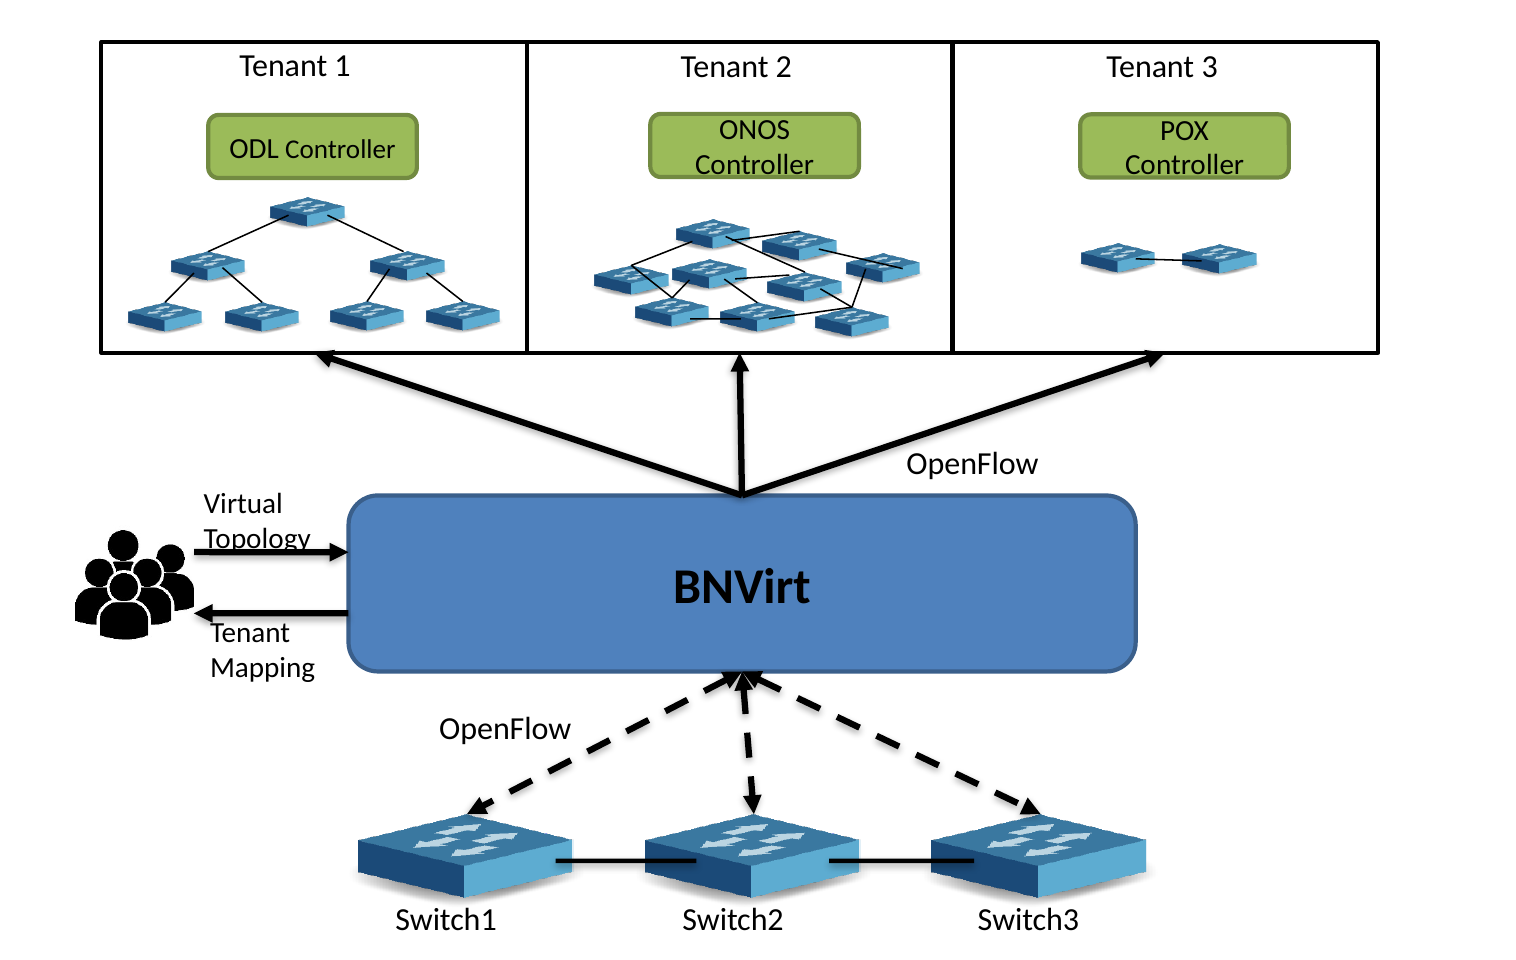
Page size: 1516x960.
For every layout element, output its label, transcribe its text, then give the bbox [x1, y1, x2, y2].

text_box Tenant Mapping [195, 605, 390, 691]
text_box [877, 857, 916, 865]
text_box OpenFlow [424, 699, 613, 754]
text_box BNVirt [346, 493, 1138, 674]
picture [266, 197, 349, 230]
text_box [635, 250, 666, 263]
picture [921, 813, 1160, 908]
picture [810, 306, 894, 340]
picture [590, 259, 751, 331]
picture [1076, 243, 1159, 276]
text_box [468, 754, 583, 812]
text_box [590, 857, 629, 865]
picture [220, 301, 304, 335]
picture [634, 813, 873, 908]
text_box [613, 671, 740, 739]
text_box [248, 290, 261, 300]
picture [75, 525, 195, 645]
text_box ONOS Controller [648, 111, 862, 180]
text_box [99, 40, 525, 355]
picture [421, 301, 504, 334]
text_box [742, 671, 1039, 812]
text_box Switch1 [380, 916, 537, 944]
text_box [734, 678, 762, 812]
text_box [448, 289, 461, 299]
text_box [352, 226, 403, 250]
picture [167, 251, 250, 284]
text_box [730, 352, 750, 494]
picture [325, 301, 408, 334]
text_box [914, 349, 1166, 434]
text_box Switch2 [667, 916, 823, 944]
text_box Tenant 1 [224, 37, 391, 91]
text_box Switch3 [962, 916, 1119, 944]
text_box Tenant 2 [665, 38, 832, 92]
text_box Virtual Topology [188, 477, 384, 562]
picture [366, 251, 449, 285]
picture [716, 230, 925, 336]
text_box [741, 441, 891, 499]
text_box [367, 292, 375, 299]
text_box [950, 40, 1380, 355]
text_box OpenFlow [891, 434, 1080, 489]
text_box ODL Controller [206, 112, 419, 181]
picture [671, 219, 754, 253]
picture [1178, 244, 1261, 278]
text_box [852, 294, 858, 305]
text_box [209, 226, 261, 250]
text_box Tenant 3 [1091, 38, 1258, 92]
text_box [314, 349, 733, 496]
picture [348, 813, 587, 908]
picture [123, 301, 207, 335]
text_box POX Controller [1078, 112, 1291, 180]
text_box [525, 40, 950, 355]
